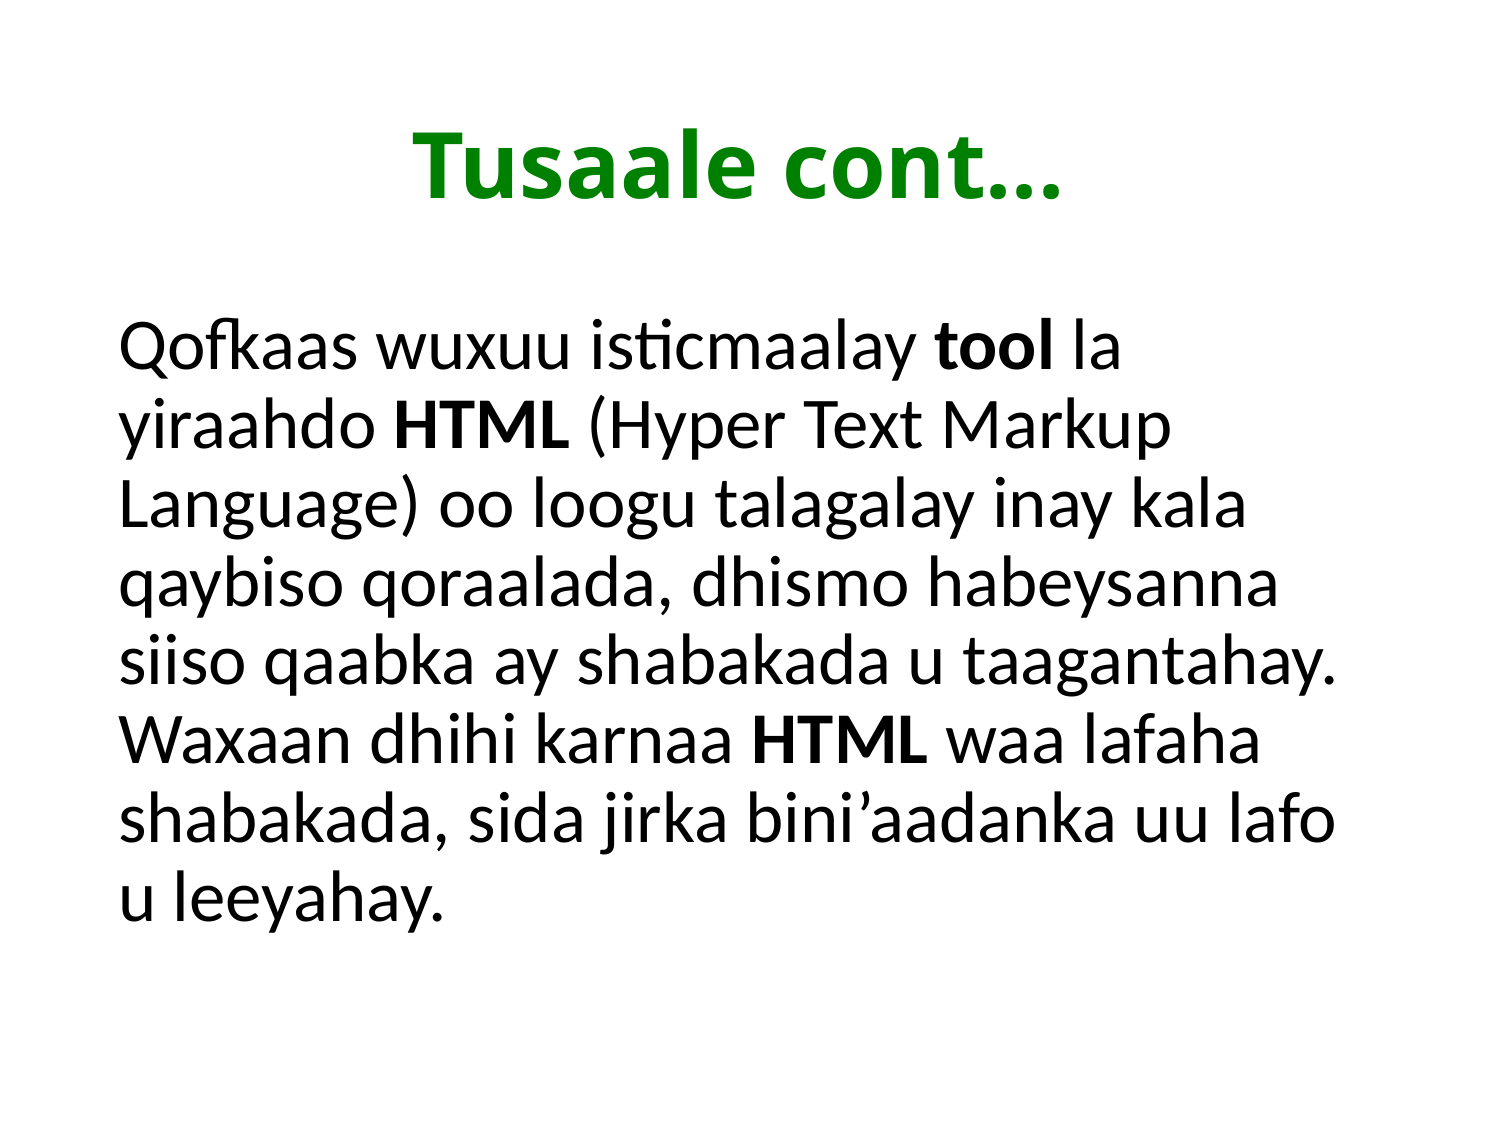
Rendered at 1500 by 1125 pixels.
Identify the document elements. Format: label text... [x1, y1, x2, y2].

title Tusaale cont... [103, 59, 1397, 278]
list Qofkaas wuxuu isticmaalay tool la yiraahdo HTML (Hyper Text Markup Language) oo loogu talagalay inay kala qaybiso qoraalada, dhismo habeysanna siiso qaabka ay shabakada u taagantahay. Waxaan dhihi karnaa HTML waa lafaha shabakada, sida jirka bini’aadanka uu lafo u leeyahay. [103, 299, 1397, 1014]
